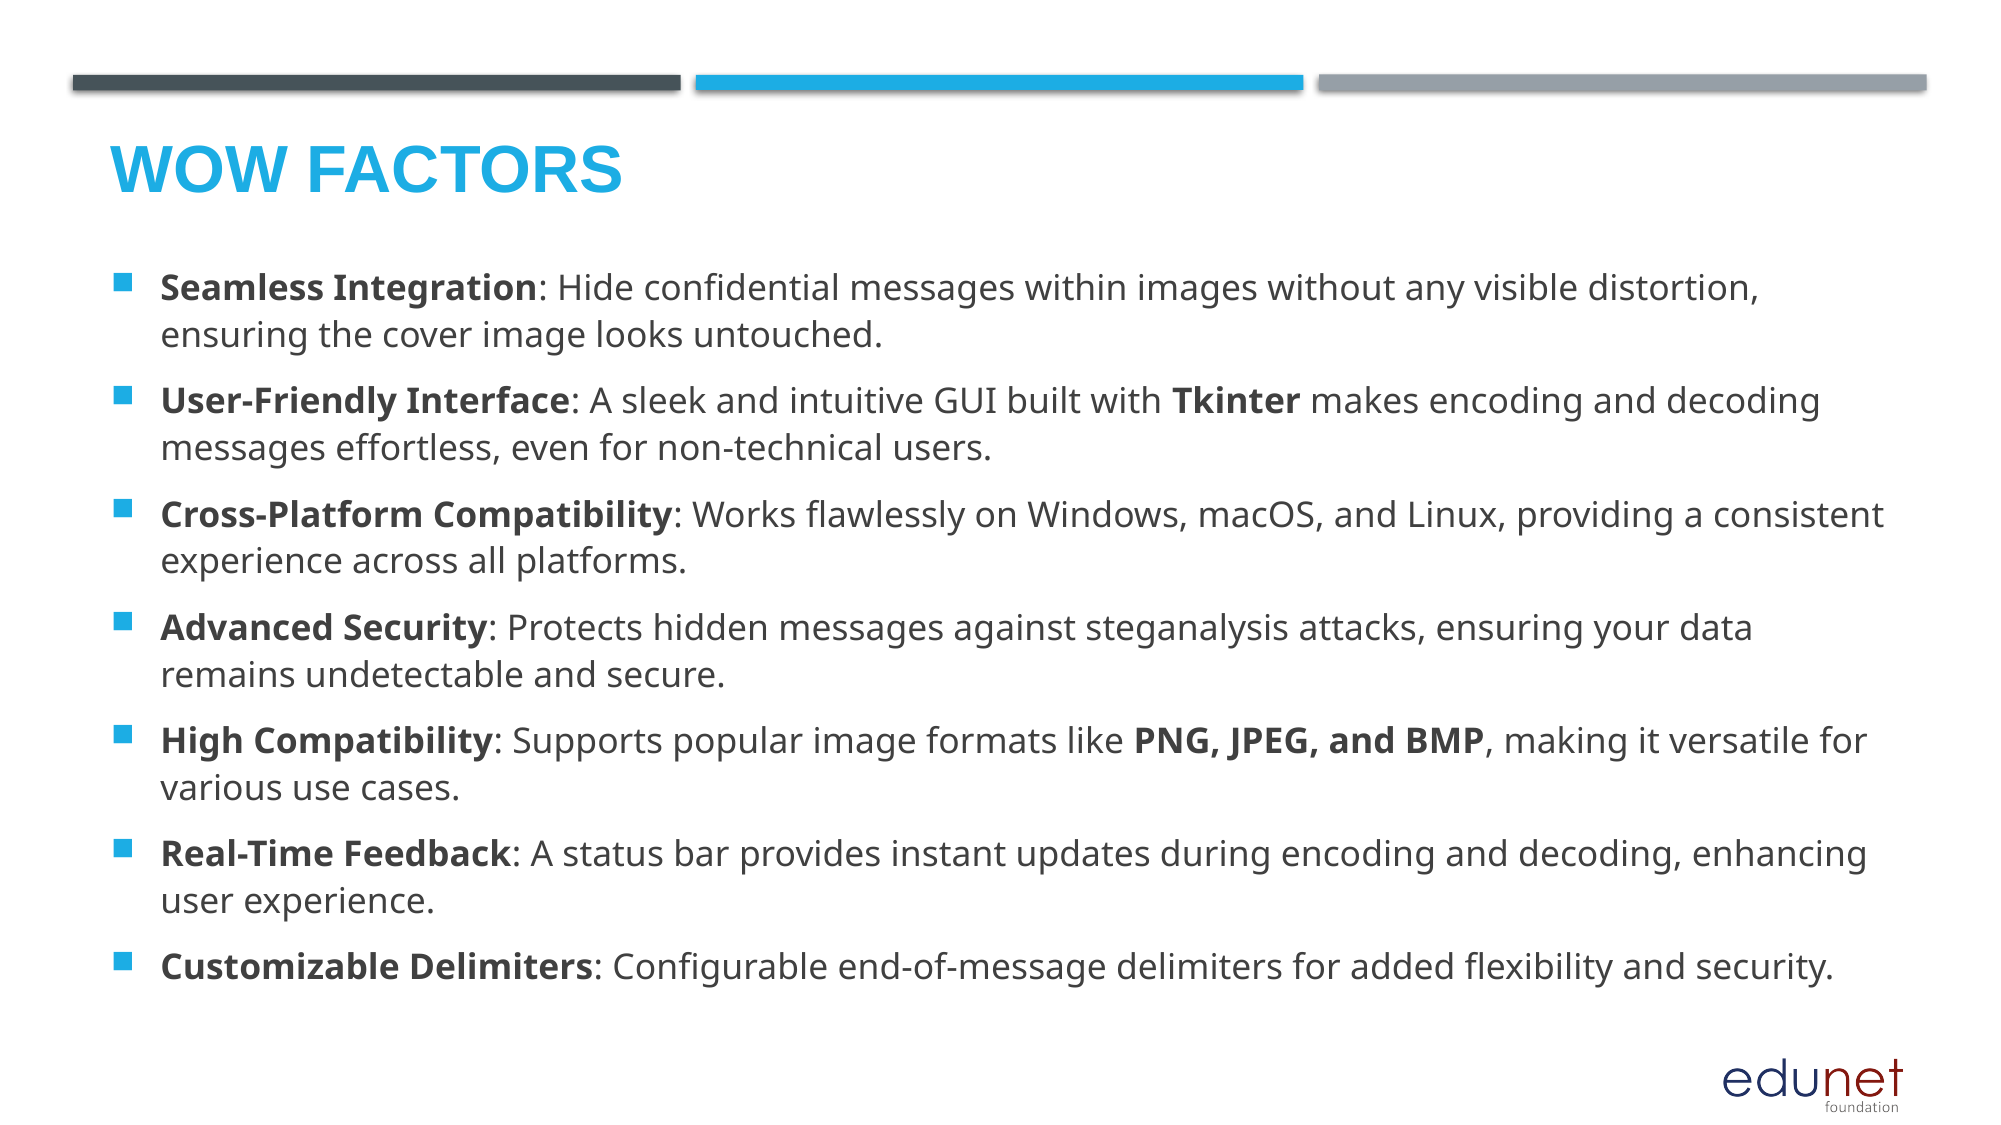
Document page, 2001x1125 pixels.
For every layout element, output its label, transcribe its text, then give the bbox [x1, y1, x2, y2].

list Seamless Integration: Hide confidential messages within images without any visible distortion, ensuring the cover image looks untouched. User-Friendly Interface: A sleek and intuitive GUI built with Tkinter makes encoding and decoding messages effortless, even for non-technical users. Cross-Platform Compatibility: Works flawlessly on Windows, macOS, and Linux, providing a consistent experience across all platforms. Advanced Security: Protects hidden messages against steganalysis attacks, ensuring your data remains undetectable and secure. High Compatibility: Supports popular image formats like PNG, JPEG, and BMP, making it versatile for various use cases. Real-Time Feedback: A status bar provides instant updates during encoding and decoding, enhancing user experience. Customizable Delimiters: Configurable end-of-message delimiters for added flexibility and security. [95, 240, 1905, 1008]
title Wow factors [95, 126, 1905, 214]
picture [1719, 1056, 1905, 1116]
